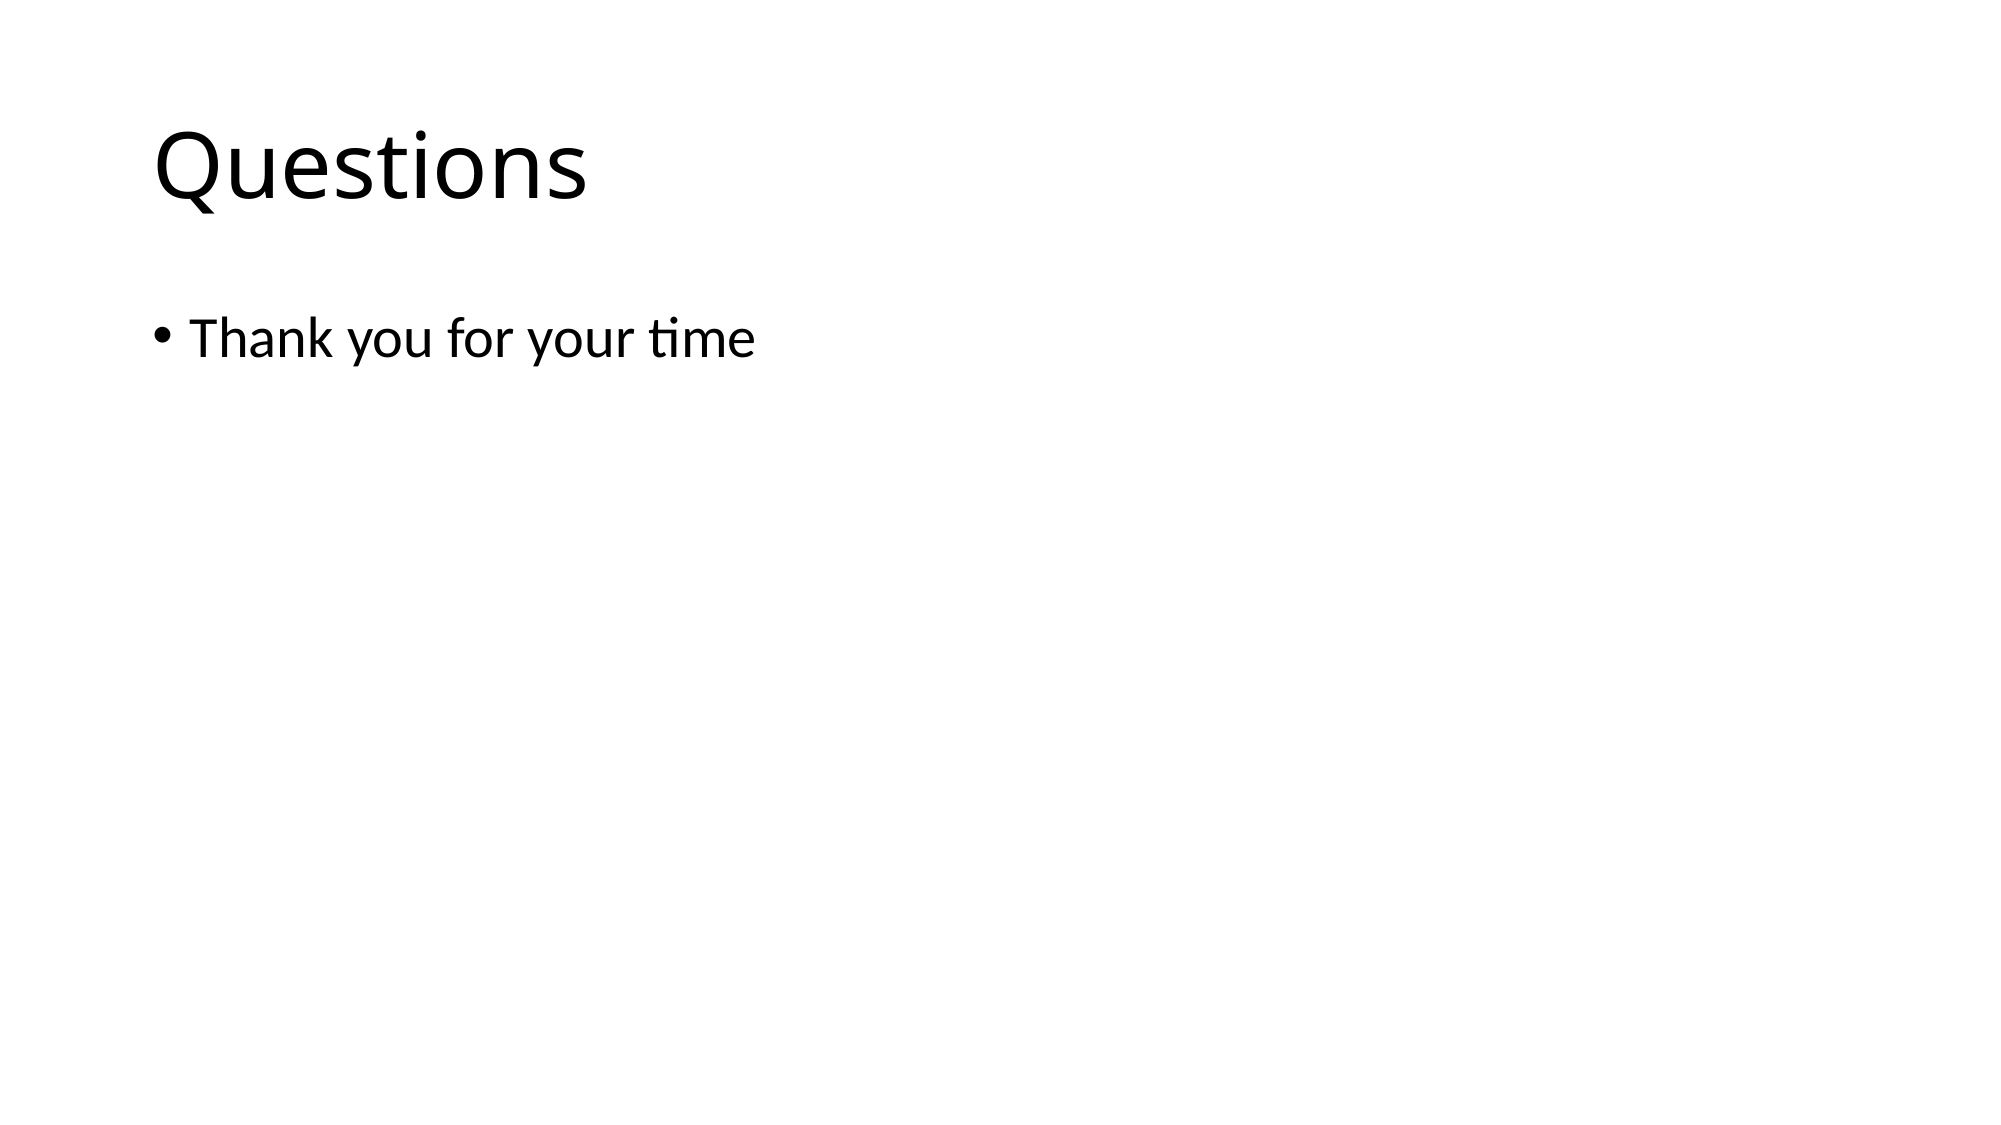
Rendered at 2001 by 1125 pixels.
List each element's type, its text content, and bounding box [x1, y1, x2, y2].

list Thank you for your time [137, 299, 1863, 1014]
title Questions [137, 59, 1863, 278]
